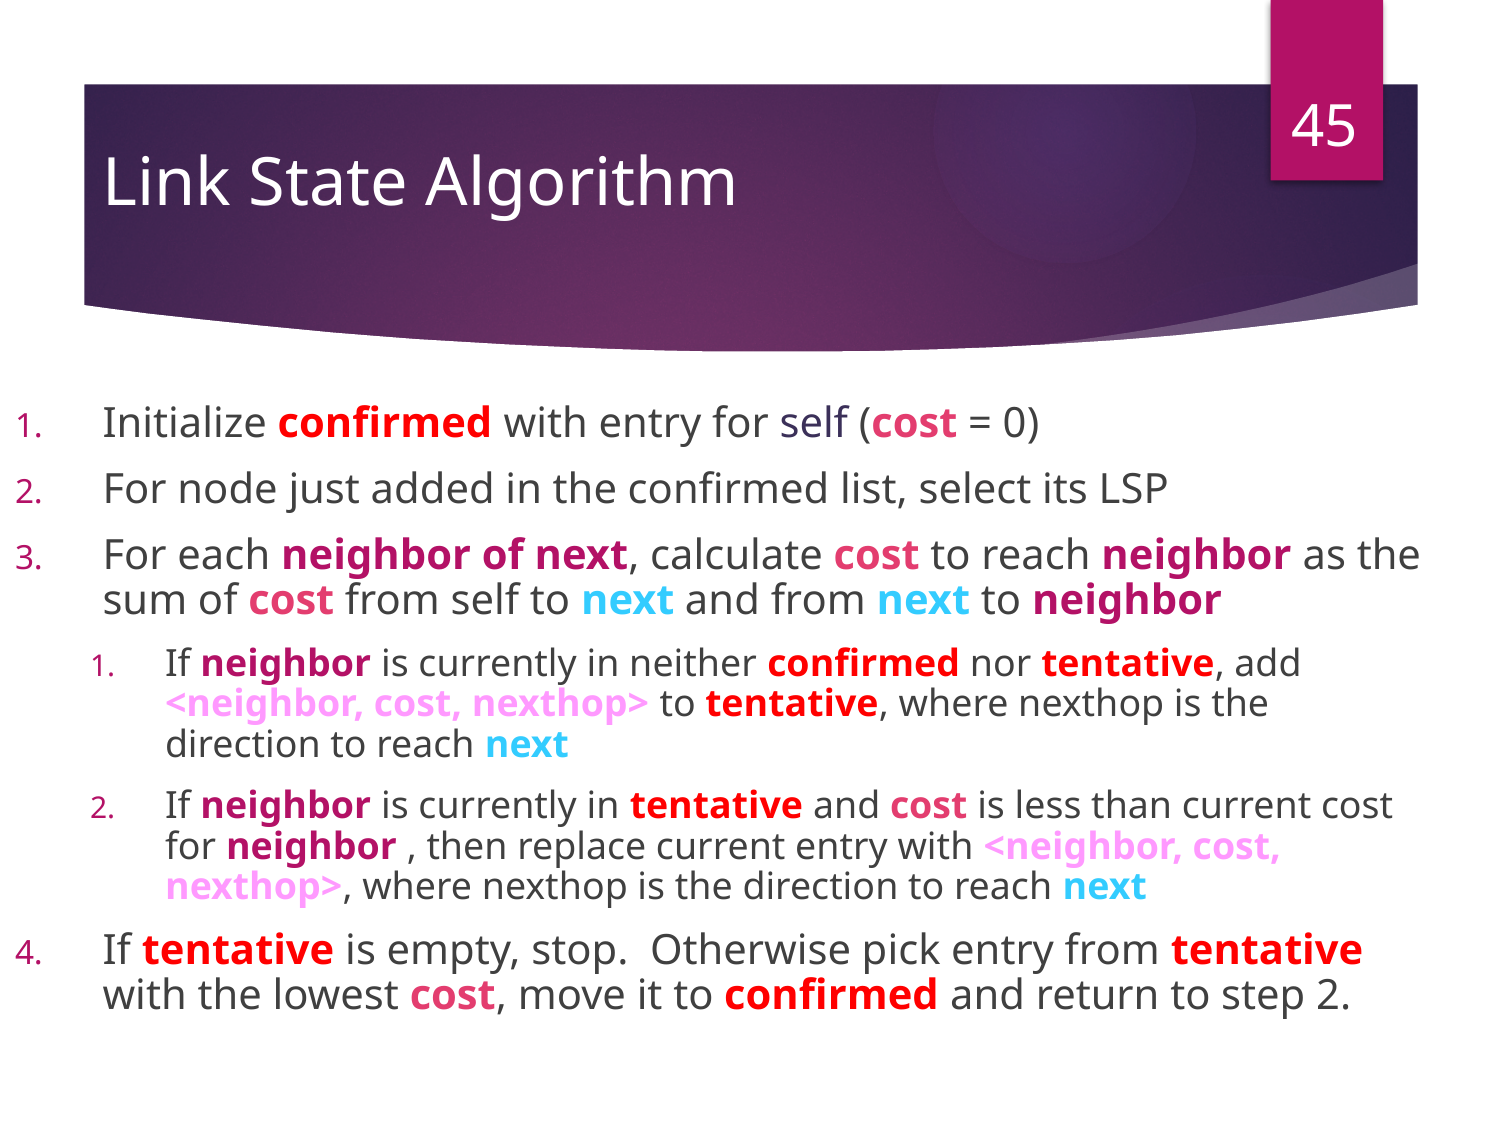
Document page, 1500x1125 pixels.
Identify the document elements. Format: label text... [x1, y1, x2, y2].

title Link State Algorithm [87, 108, 1363, 250]
slide_number 45 [1259, 48, 1390, 175]
list Initialize confirmed with entry for self (cost = 0) For node just added in the confirmed list, select its LSP For each neighbor of next, calculate cost to reach neighbor as the sum of cost from self to next and from next to neighbor If neighbor is currently in neither confirmed nor tentative, add <neighbor, cost, nexthop> to tentative, where nexthop is the direction to reach next If neighbor is currently in tentative and cost is less than current cost for neighbor , then replace current entry with <neighbor, cost, nexthop>, where nexthop is the direction to reach next If tentative is empty, stop. Otherwise pick entry from tentative with the lowest cost, move it to confirmed and return to step 2. [0, 394, 1450, 1075]
